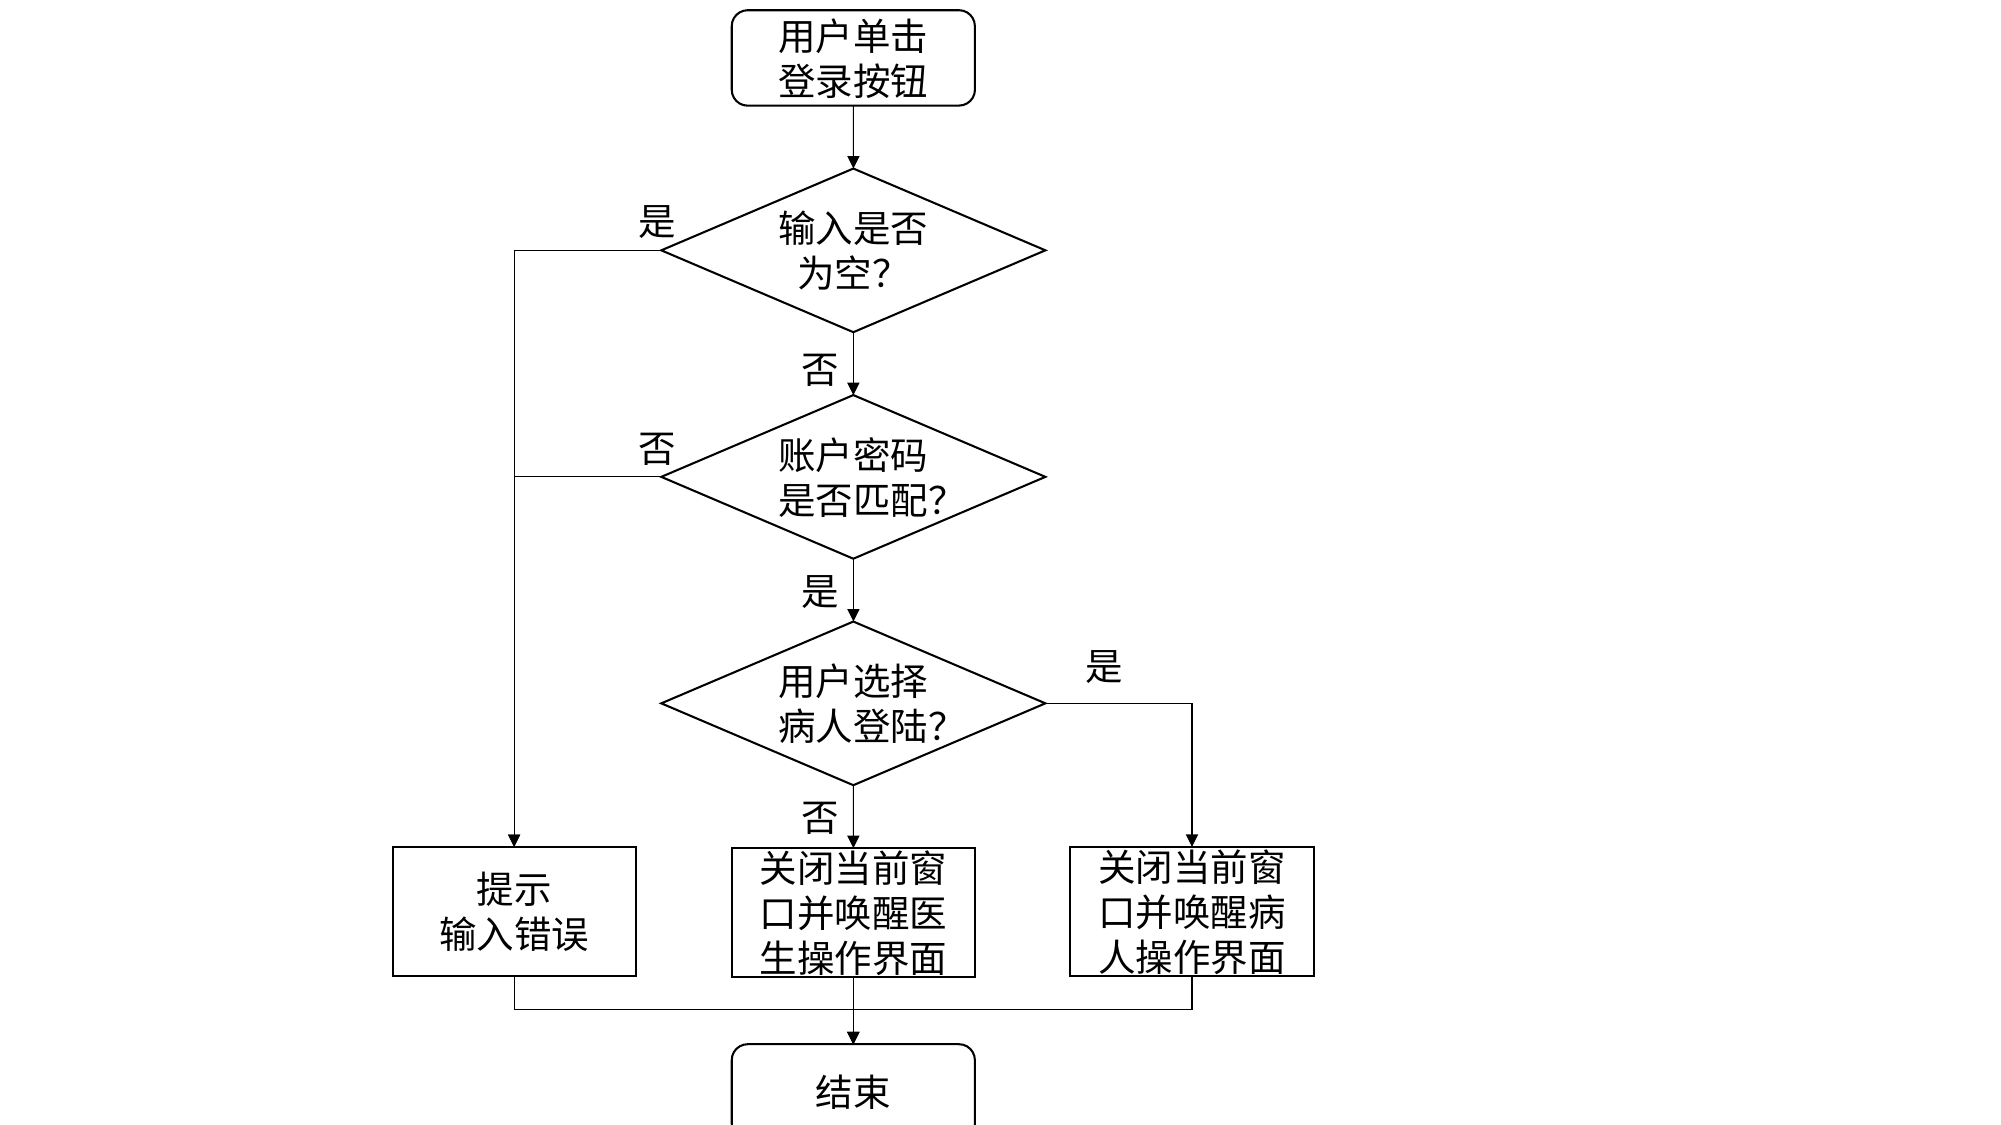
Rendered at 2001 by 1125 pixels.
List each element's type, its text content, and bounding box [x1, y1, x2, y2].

text_box 关闭当前窗口并唤醒病人操作界面 [1069, 846, 1315, 977]
text_box 否 [786, 786, 853, 846]
text_box 输入是否为空？ [662, 167, 1049, 334]
text_box 是 [624, 190, 692, 251]
text_box 是 [786, 560, 853, 620]
text_box 结束 [730, 1043, 976, 1125]
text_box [514, 476, 662, 847]
text_box 关闭当前窗口并唤醒医生操作界面 [731, 847, 976, 978]
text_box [988, 840, 1058, 1125]
text_box 用户选择病人登陆？ [662, 621, 1048, 787]
text_box 用户单击 登录按钮 [730, 9, 976, 107]
text_box 否 [786, 338, 853, 399]
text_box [649, 840, 718, 1125]
text_box 提示 输入错误 [392, 846, 637, 977]
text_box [514, 250, 662, 476]
text_box 账户密码是否匹配？ [662, 394, 1049, 560]
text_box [1045, 703, 1193, 847]
text_box 否 [662, 417, 692, 478]
text_box 是 [1070, 635, 1139, 696]
